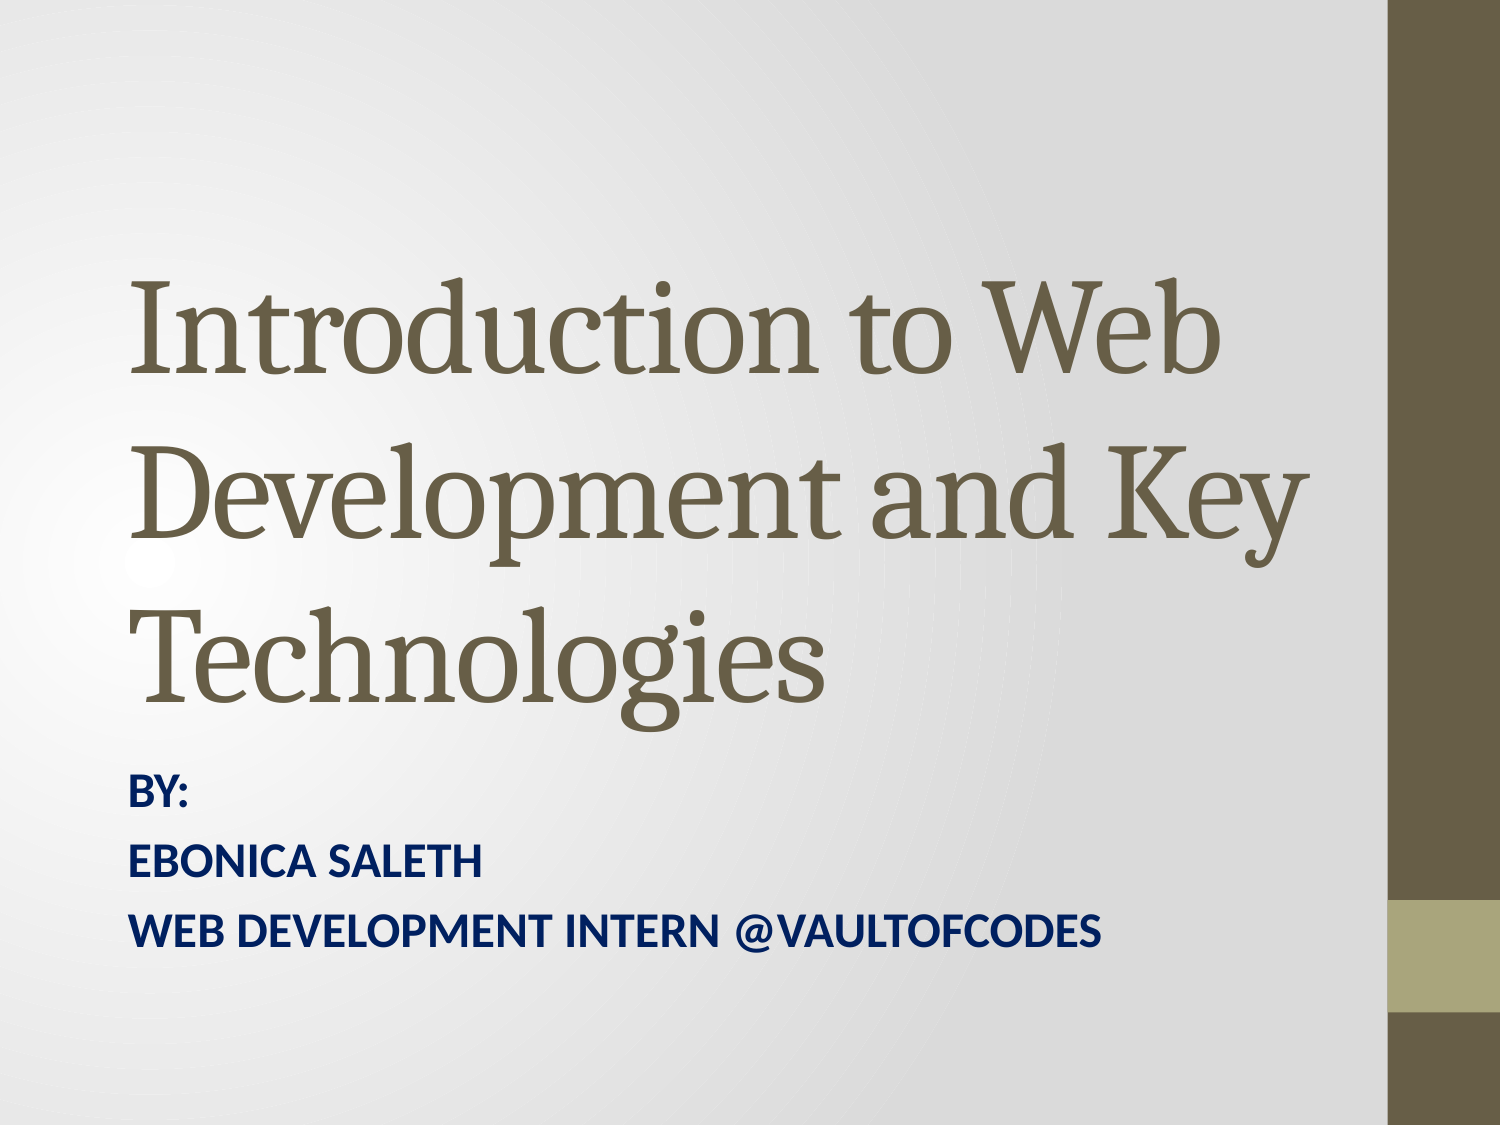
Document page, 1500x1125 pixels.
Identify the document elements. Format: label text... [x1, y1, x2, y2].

title Introduction to Web Development and Key Technologies [112, 312, 1350, 738]
subtitle BY: EBONICA SALETH WEB DEVELOPMENT INTERN @VAULTOFCODES [112, 750, 1173, 925]
